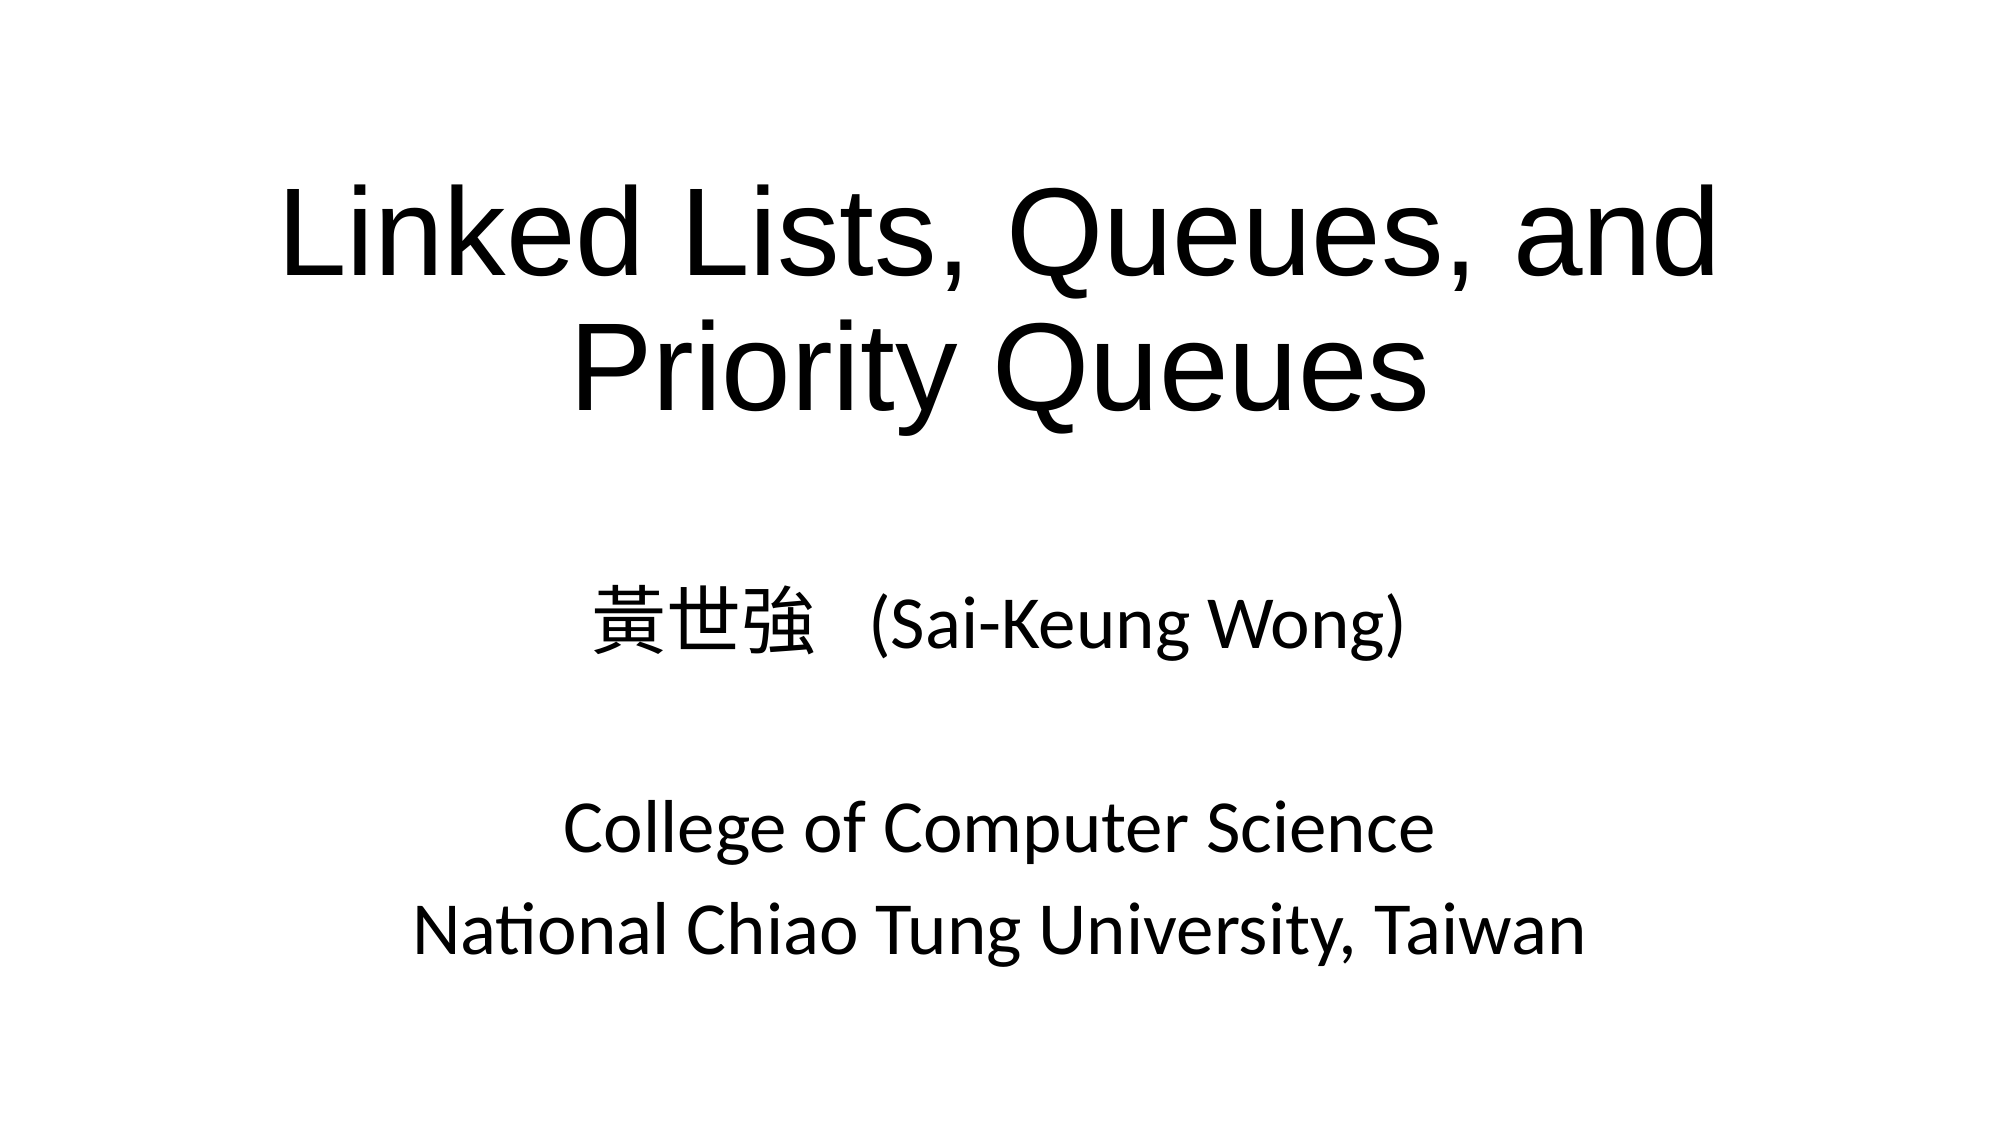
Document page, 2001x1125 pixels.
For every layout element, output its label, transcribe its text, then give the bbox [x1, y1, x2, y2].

subtitle 黃世強 (Sai-Keung Wong) College of Computer Science National Chiao Tung University, Taiwan [249, 576, 1750, 980]
title Linked Lists, Queues, and Priority Queues [249, 52, 1750, 445]
